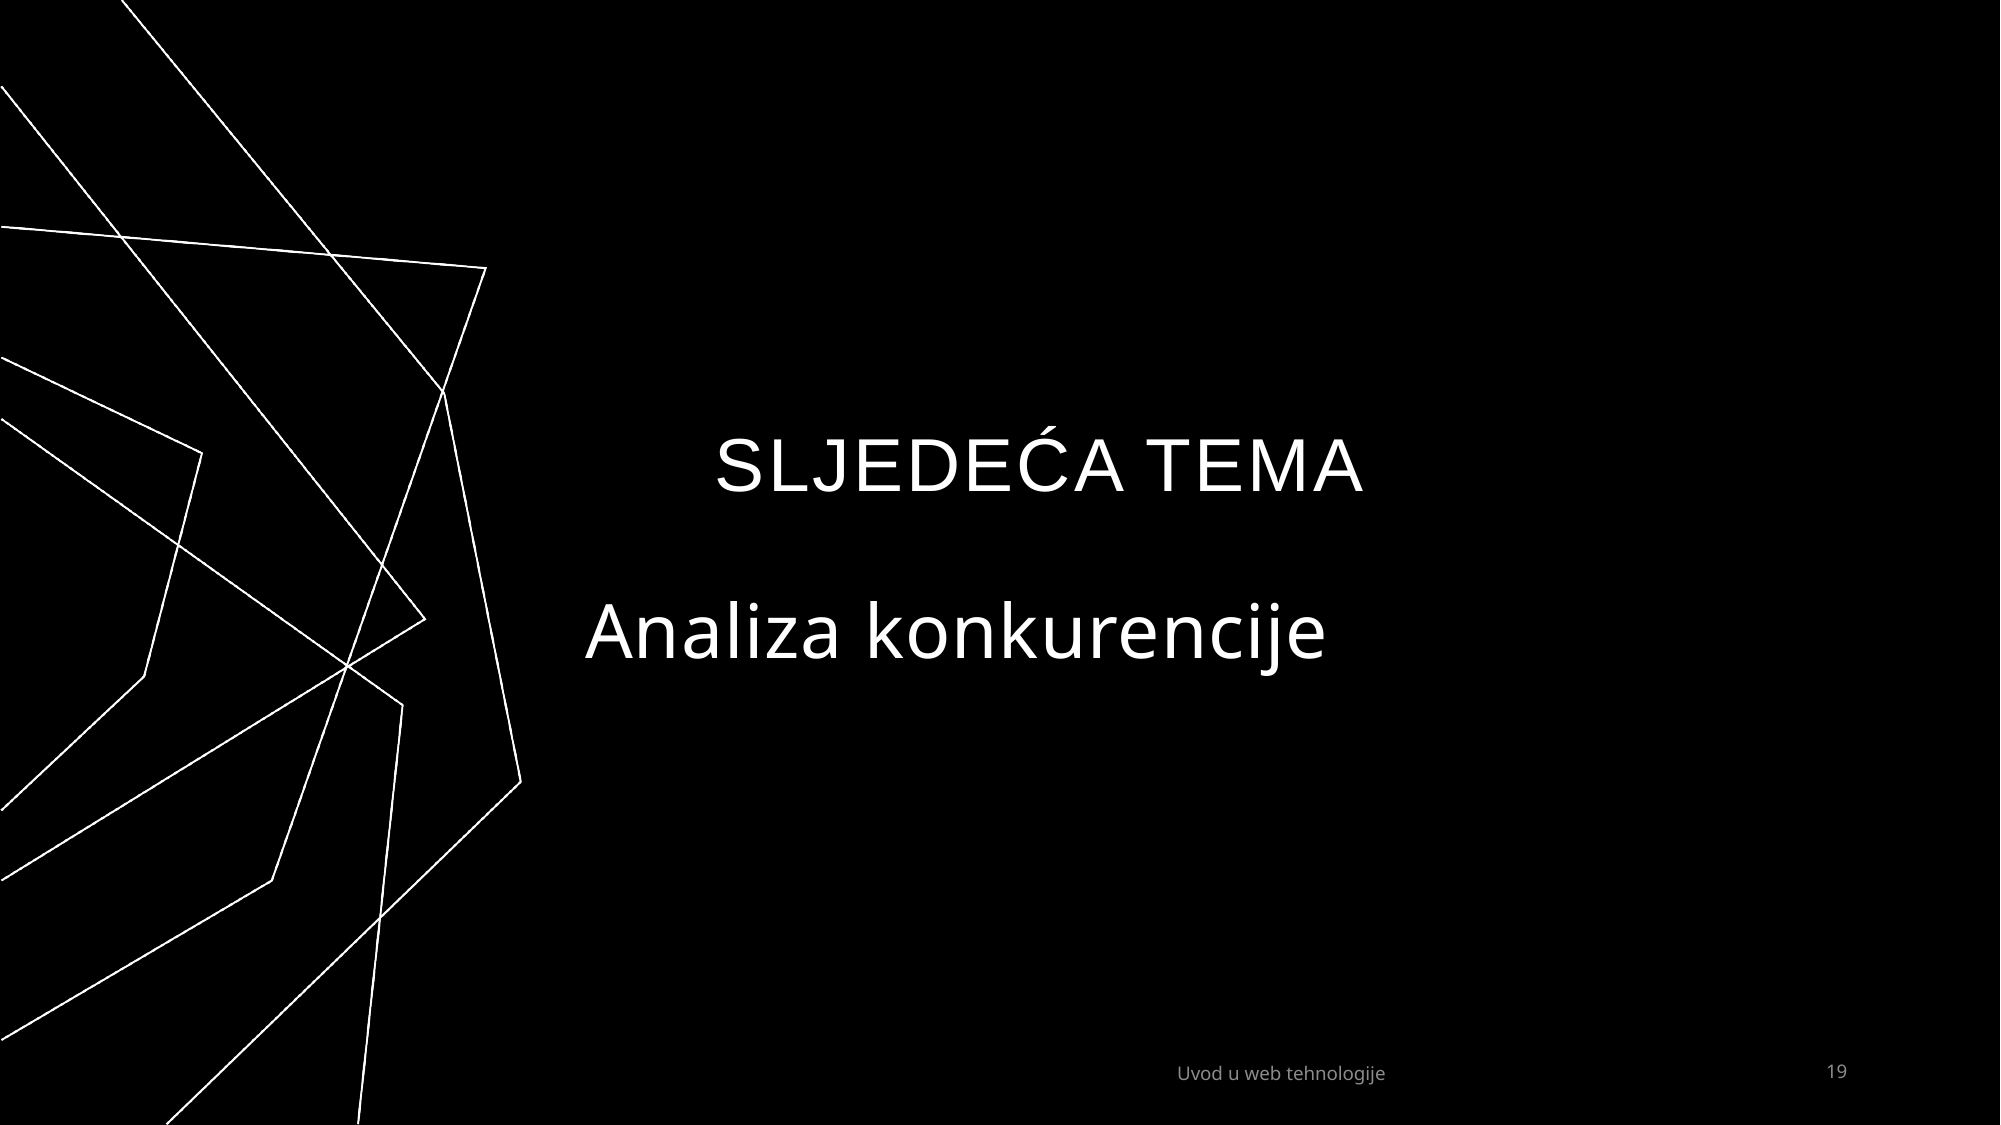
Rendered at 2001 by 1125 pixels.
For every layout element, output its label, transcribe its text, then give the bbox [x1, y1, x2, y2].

subtitle Analiza konkurencije [570, 531, 1739, 973]
picture [0, 0, 522, 1125]
title Sljedeća tema [699, 265, 1615, 516]
slide_number 19 [1571, 1042, 1863, 1103]
footer Uvod u web tehnologije [1062, 1042, 1500, 1103]
